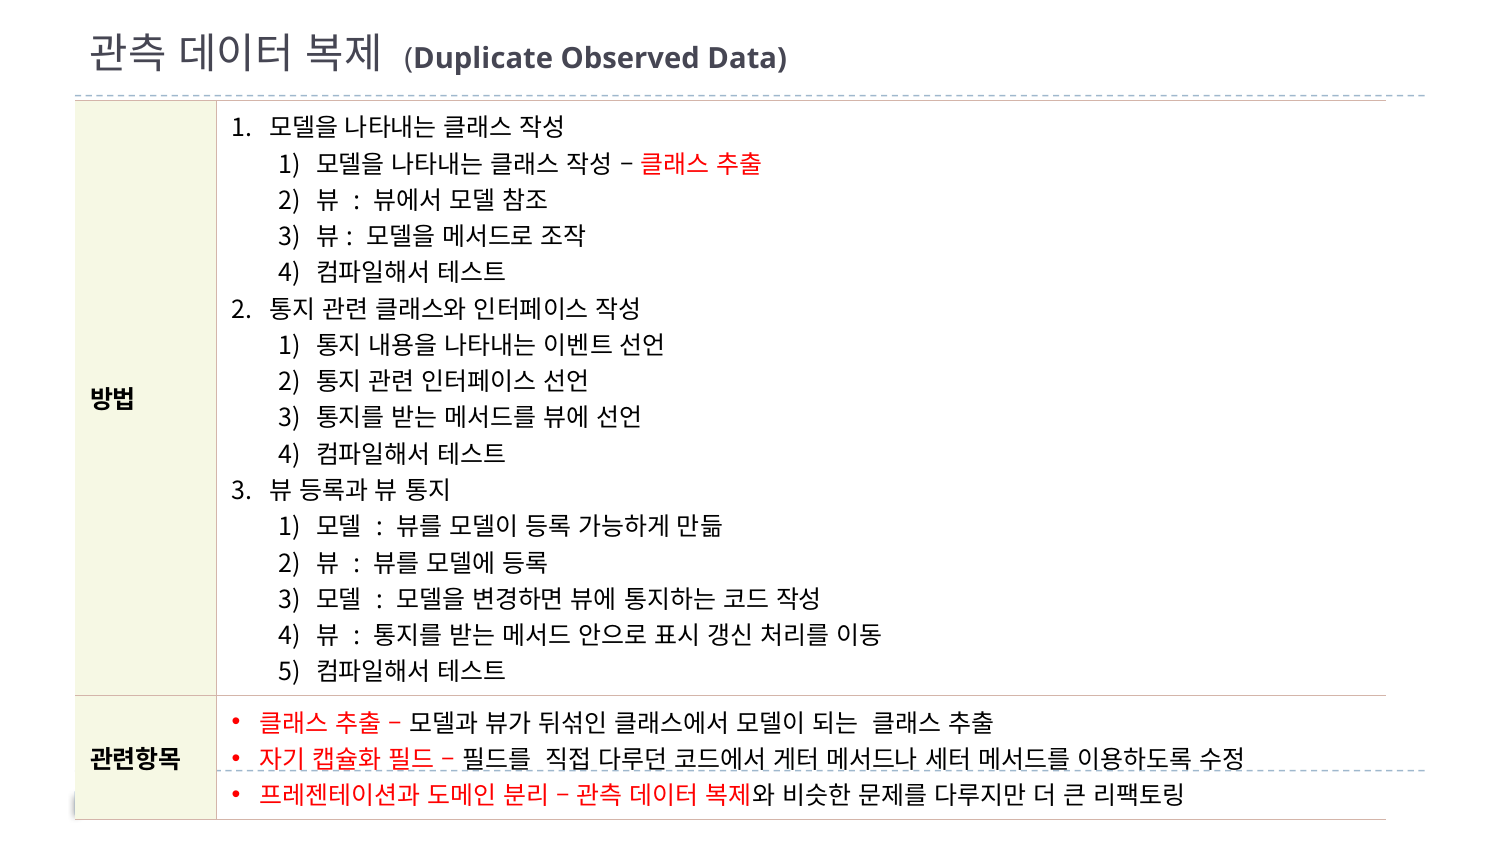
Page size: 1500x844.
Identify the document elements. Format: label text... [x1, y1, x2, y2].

title 관측 데이터 복제 (Duplicate Observed Data) [75, 18, 1425, 85]
table_header 모델을 나타내는 클래스 작성 모델을 나타내는 클래스 작성 – 클래스 추출 뷰 : 뷰에서 모델 참조 뷰: 모델을 메서드로 조작 컴파일해서 테스트 통지 관련 클래스와 인터페이스 작성 통지 내용을 나타내는 이벤트 선언 통지 관련 인터페이스 선언 통지를 받는 메서드를 뷰에 선언 컴파일해서 테스트 뷰 등록과 뷰 통지 모델 : 뷰를 모델이 등록 가능하게 만듦 뷰 : 뷰를 모델에 등록 모델 : 모델을 변경하면 뷰에 통지하는 코드 작성 뷰 : 통지를 받는 메서드 안으로 표시 갱신 처리를 이동 컴파일해서 테스트 [217, 101, 1386, 695]
table_cell 클래스 추출 – 모델과 뷰가 뒤섞인 클래스에서 모델이 되는 클래스 추출 자기 캡슐화 필드 – 필드를 직접 다루던 코드에서 게터 메서드나 세터 메서드를 이용하도록 수정 프레젠테이션과 도메인 분리 – 관측 데이터 복제와 비슷한 문제를 다루지만 더 큰 리팩토링 [217, 696, 1386, 819]
slide_number 152 [100, 820, 426, 827]
table_header 방법 [75, 101, 216, 695]
table_cell 관련항목 [75, 696, 216, 819]
